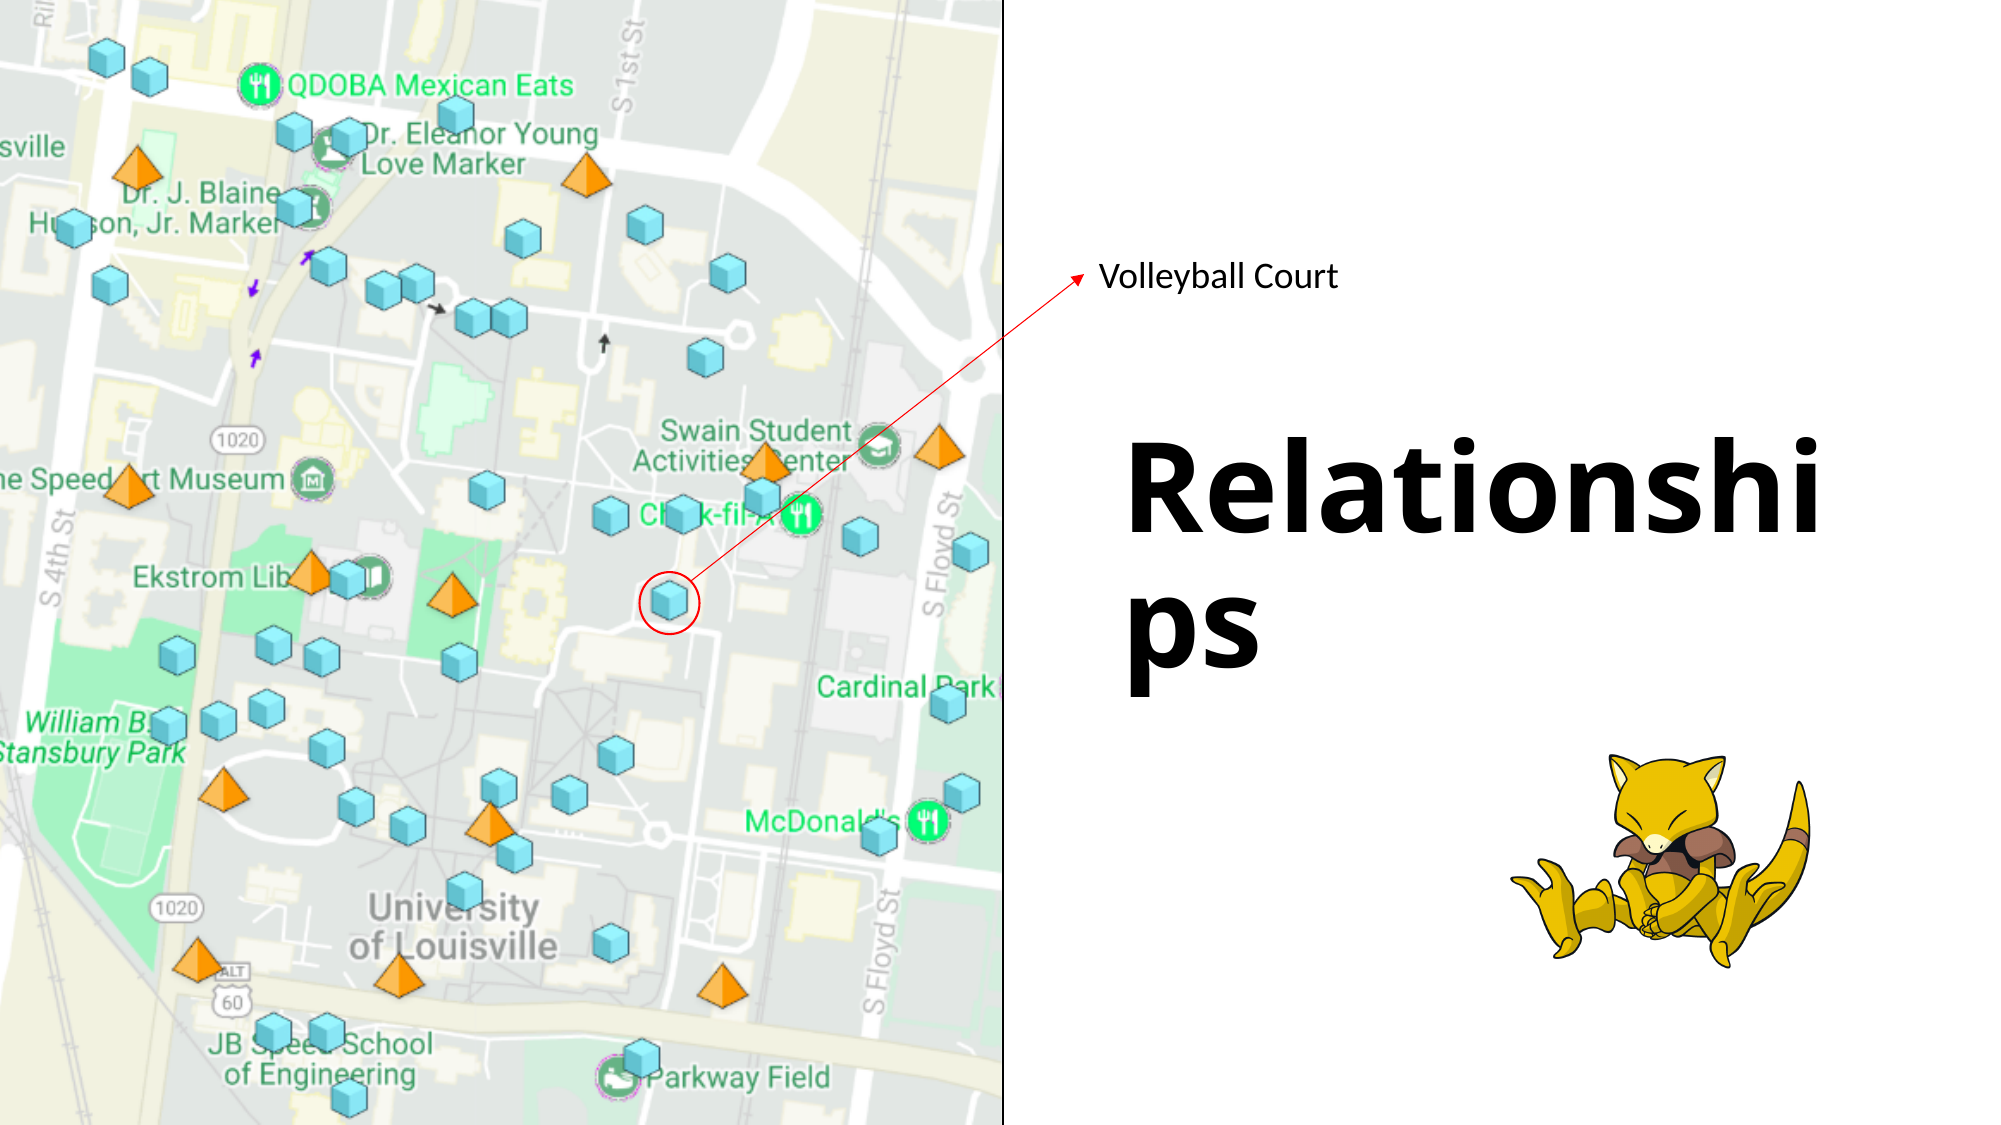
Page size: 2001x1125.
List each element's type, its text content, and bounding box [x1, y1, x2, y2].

picture [1500, 701, 1820, 1021]
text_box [690, 274, 1084, 582]
title Relationships [1106, 104, 1895, 702]
picture [0, 0, 1002, 1125]
text_box Volleyball Court [1084, 243, 1567, 304]
